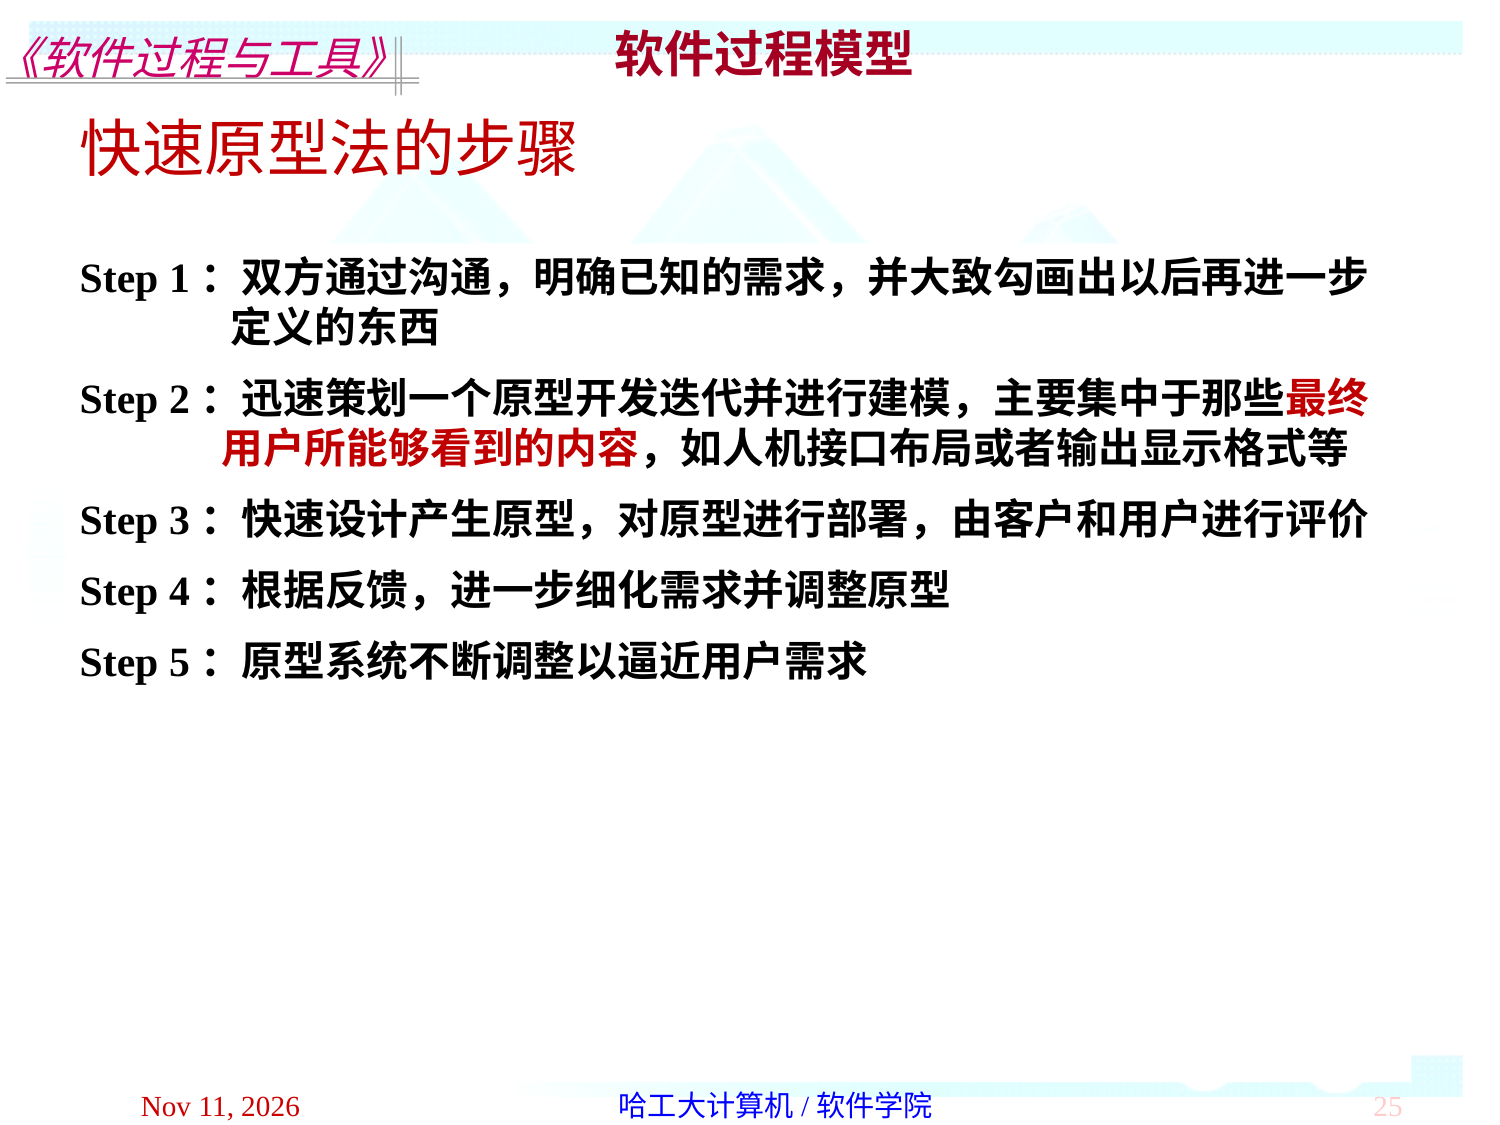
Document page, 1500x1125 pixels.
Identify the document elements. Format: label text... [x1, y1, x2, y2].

text_box Step 1：双方通过沟通，明确已知的需求，并大致勾画出以后再进一步 定义的东西 Step 2：迅速策划一个原型开发迭代并进行建模，主要集中于那些最终 用户所能够看到的内容，如人机接口布局或者输出显示格式等 Step 3：快速设计产生原型，对原型进行部署，由客户和用户进行评价 Step 4：根据反馈，进一步细化需求并调整原型 Step 5：原型系统不断调整以逼近用户需求 [64, 243, 1412, 1083]
text_box 快速原型法的步骤 [64, 101, 1415, 209]
text_box 软件过程模型 [389, 15, 1140, 90]
